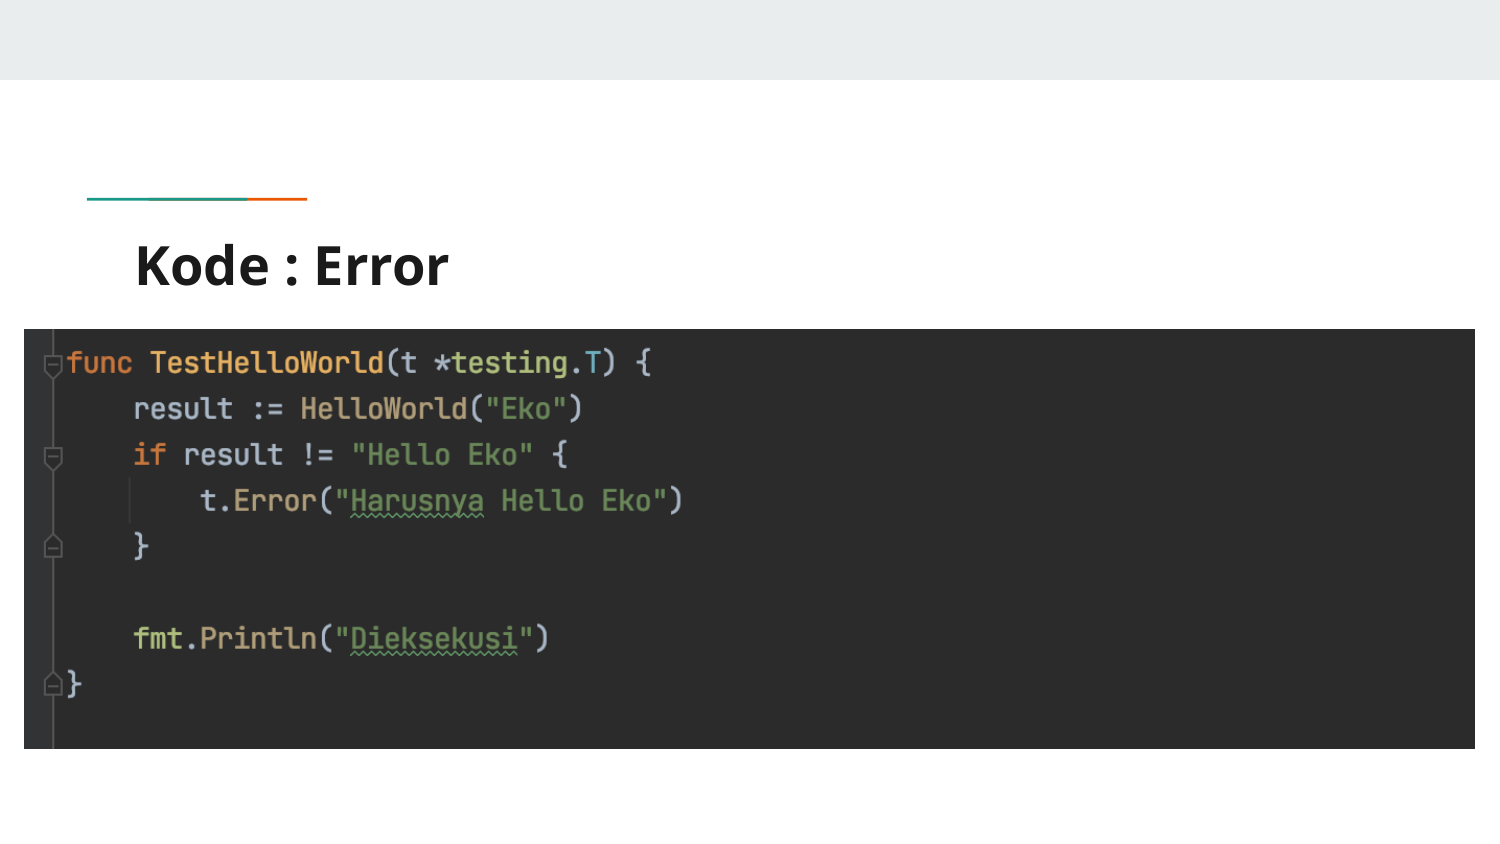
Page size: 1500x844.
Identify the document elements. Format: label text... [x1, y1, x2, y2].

picture [24, 328, 1476, 750]
title Kode : Error [119, 216, 1381, 305]
